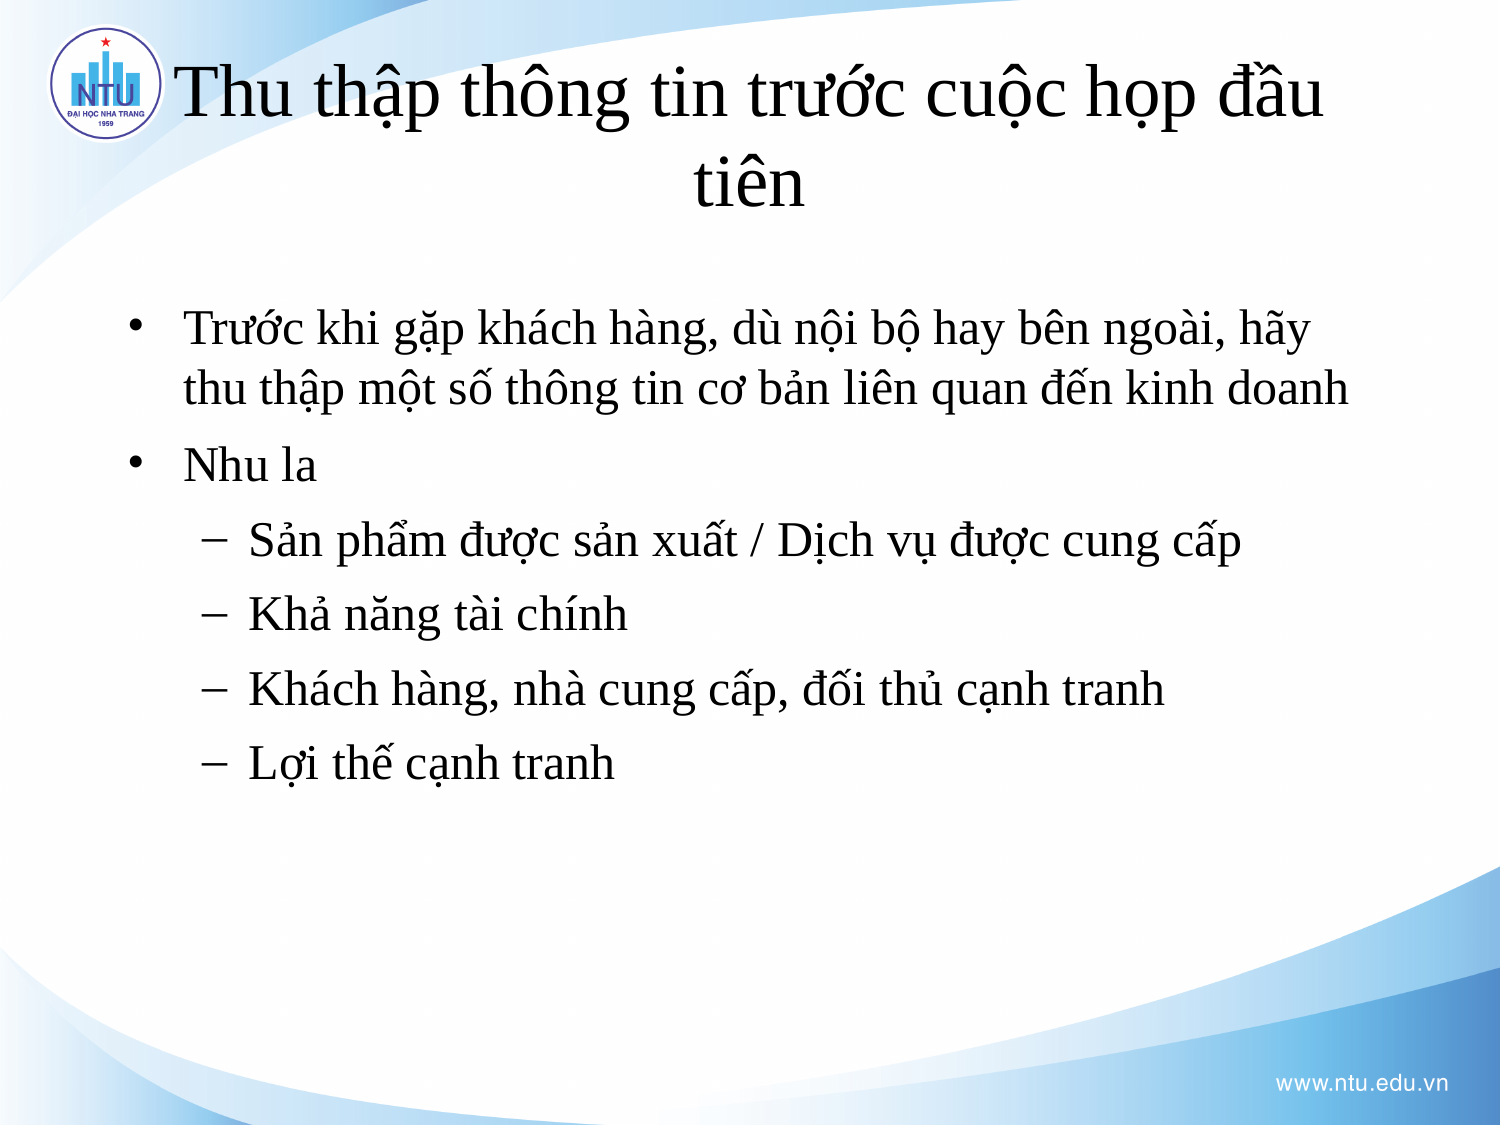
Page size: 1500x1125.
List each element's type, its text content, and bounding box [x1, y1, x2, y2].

text_box Thu thập thông tin trước cuộc họp đầu tiên [112, 13, 1388, 249]
text_box Trước khi gặp khách hàng, dù nội bộ hay bên ngoài, hãy thu thập một số thông tin cơ bản liên quan đến kinh doanh Nhu la Sản phẩm được sản xuất / Dịch vụ được cung cấp Khả năng tài chính Khách hàng, nhà cung cấp, đối thủ cạnh tranh Lợi thế cạnh tranh [112, 287, 1388, 1062]
picture [0, 0, 1500, 1125]
